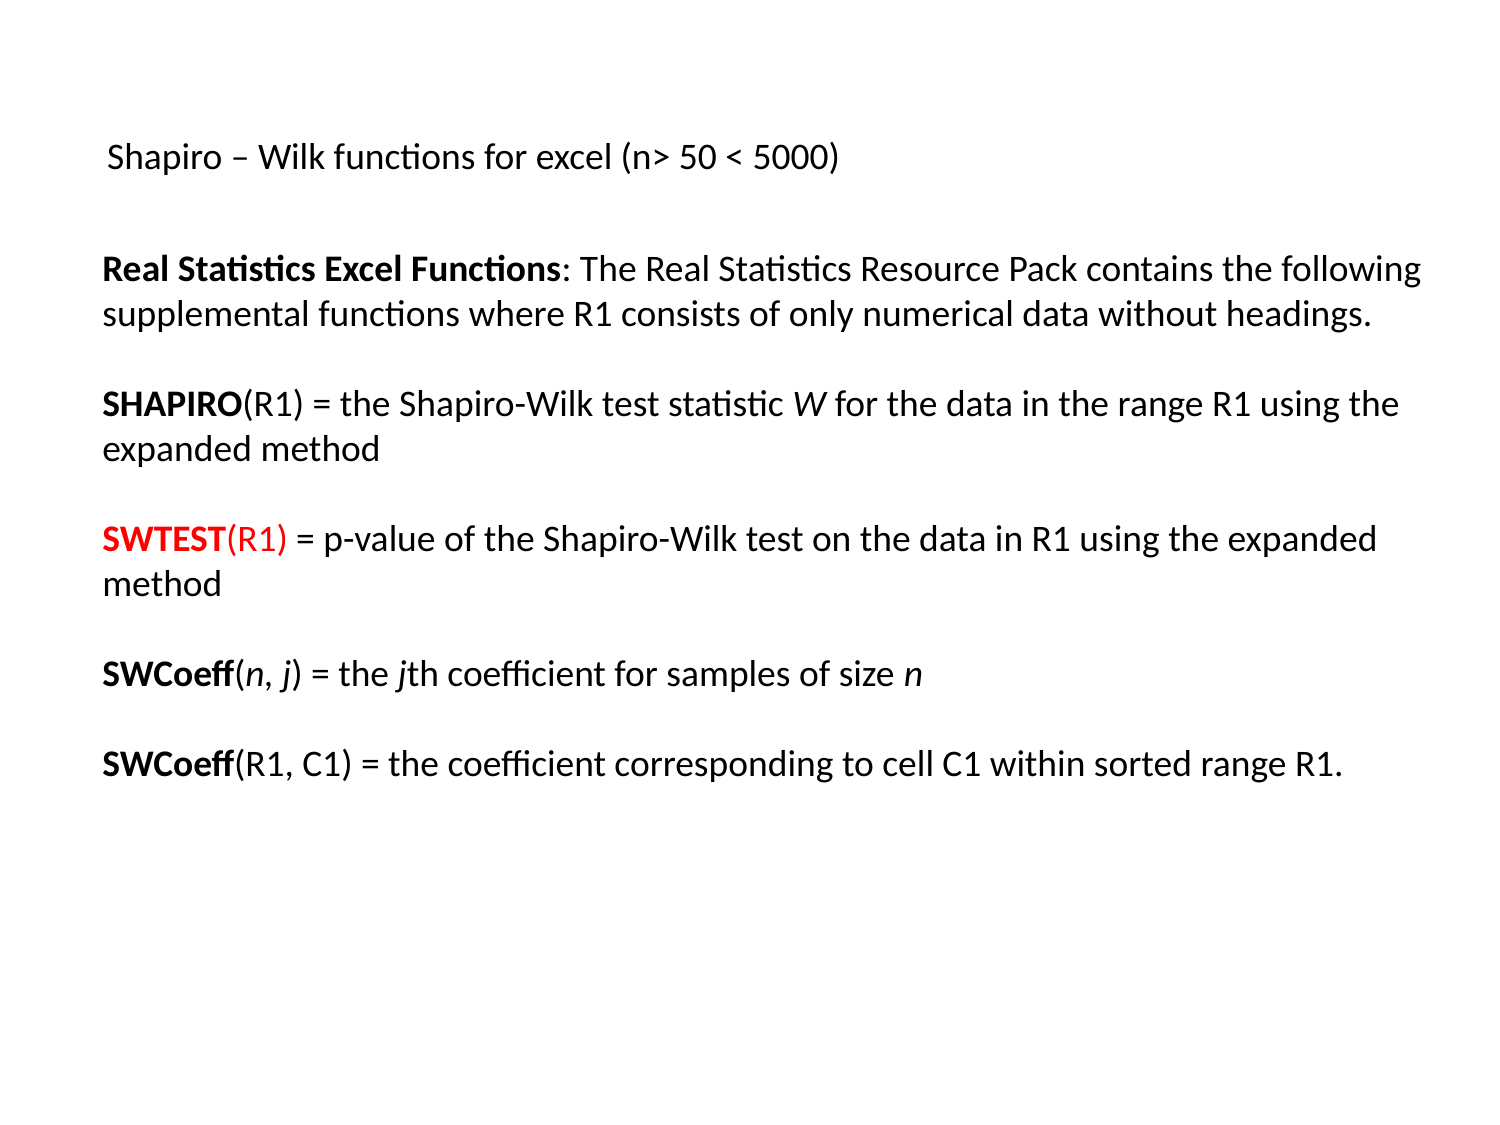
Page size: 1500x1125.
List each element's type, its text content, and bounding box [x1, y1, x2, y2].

text_box Shapiro – Wilk functions for excel (n> 50 < 5000) [92, 124, 865, 185]
text_box Real Statistics Excel Functions: The Real Statistics Resource Pack contains the following supplemental functions where R1 consists of only numerical data without headings. SHAPIRO(R1) = the Shapiro-Wilk test statistic W for the data in the range R1 using the expanded method SWTEST(R1) = p-value of the Shapiro-Wilk test on the data in R1 using the expanded method SWCoeff(n, j) = the jth coefficient for samples of size n SWCoeff(R1, C1) = the coefficient corresponding to cell C1 within sorted range R1. [87, 236, 1450, 792]
